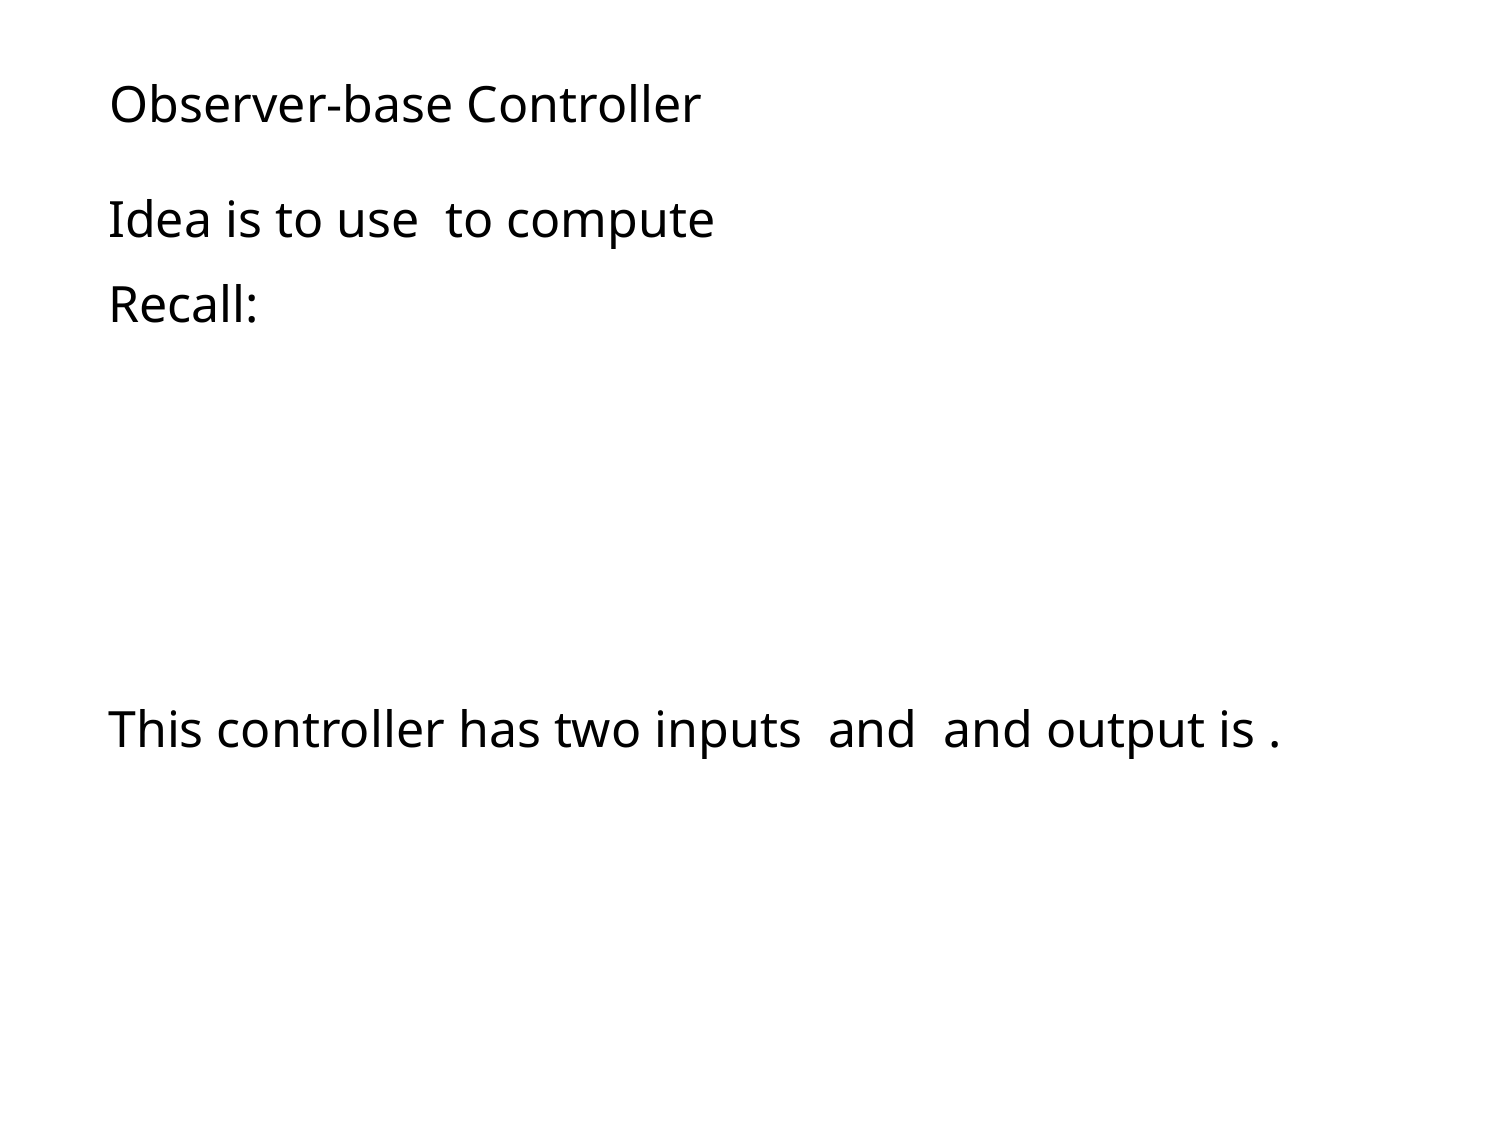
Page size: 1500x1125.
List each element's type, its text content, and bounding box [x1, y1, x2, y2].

title Observer-base Controller [109, 77, 1425, 187]
